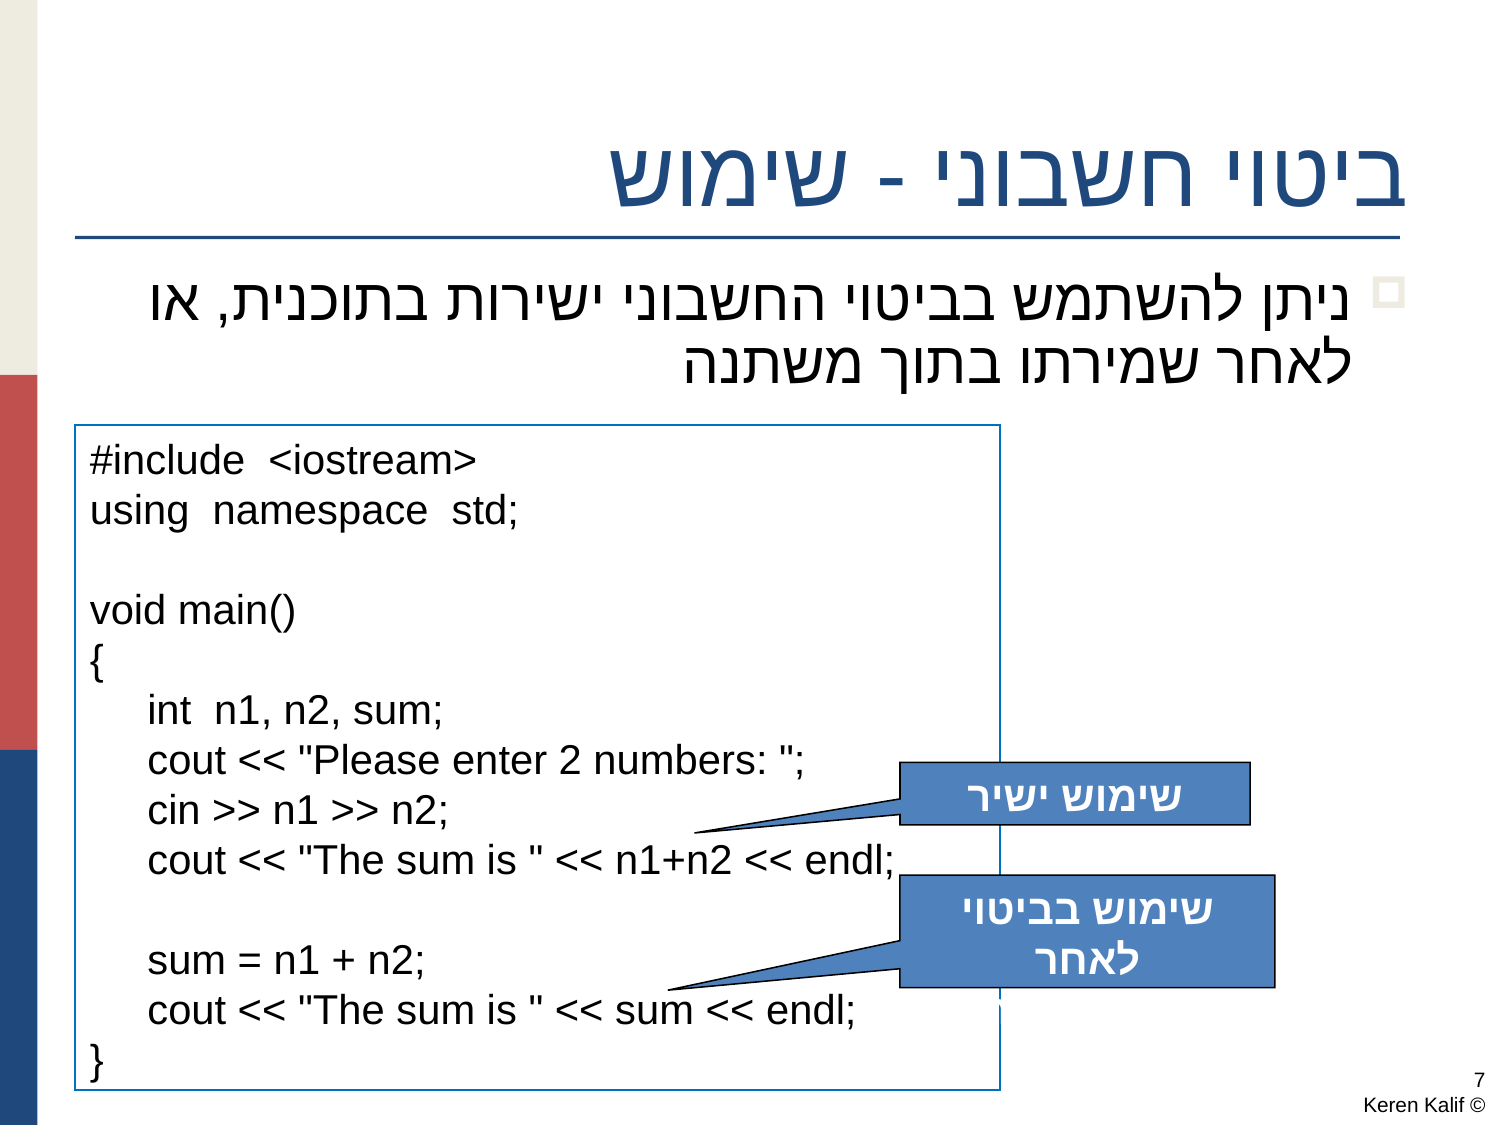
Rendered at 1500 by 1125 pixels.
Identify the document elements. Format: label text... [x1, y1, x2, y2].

list ניתן להשתמש בביטוי החשבוני ישירות בתוכנית, או לאחר שמירתו בתוך משתנה [74, 262, 1426, 1101]
text_box #include <iostream> using namespace std; void main() { int n1, n2, sum; cout << "Please enter 2 numbers: "; cin >> n1 >> n2; cout << "The sum is " << n1+n2 << endl; sum = n1 + n2; cout << "The sum is " << sum << endl; } [75, 425, 1000, 1090]
title ביטוי חשבוני - שימוש [74, 45, 1426, 233]
text_box שימוש בביטוי לאחר שמירתו במשתנה [667, 875, 1275, 991]
text_box שימוש ישיר בביטוי [694, 762, 1251, 833]
